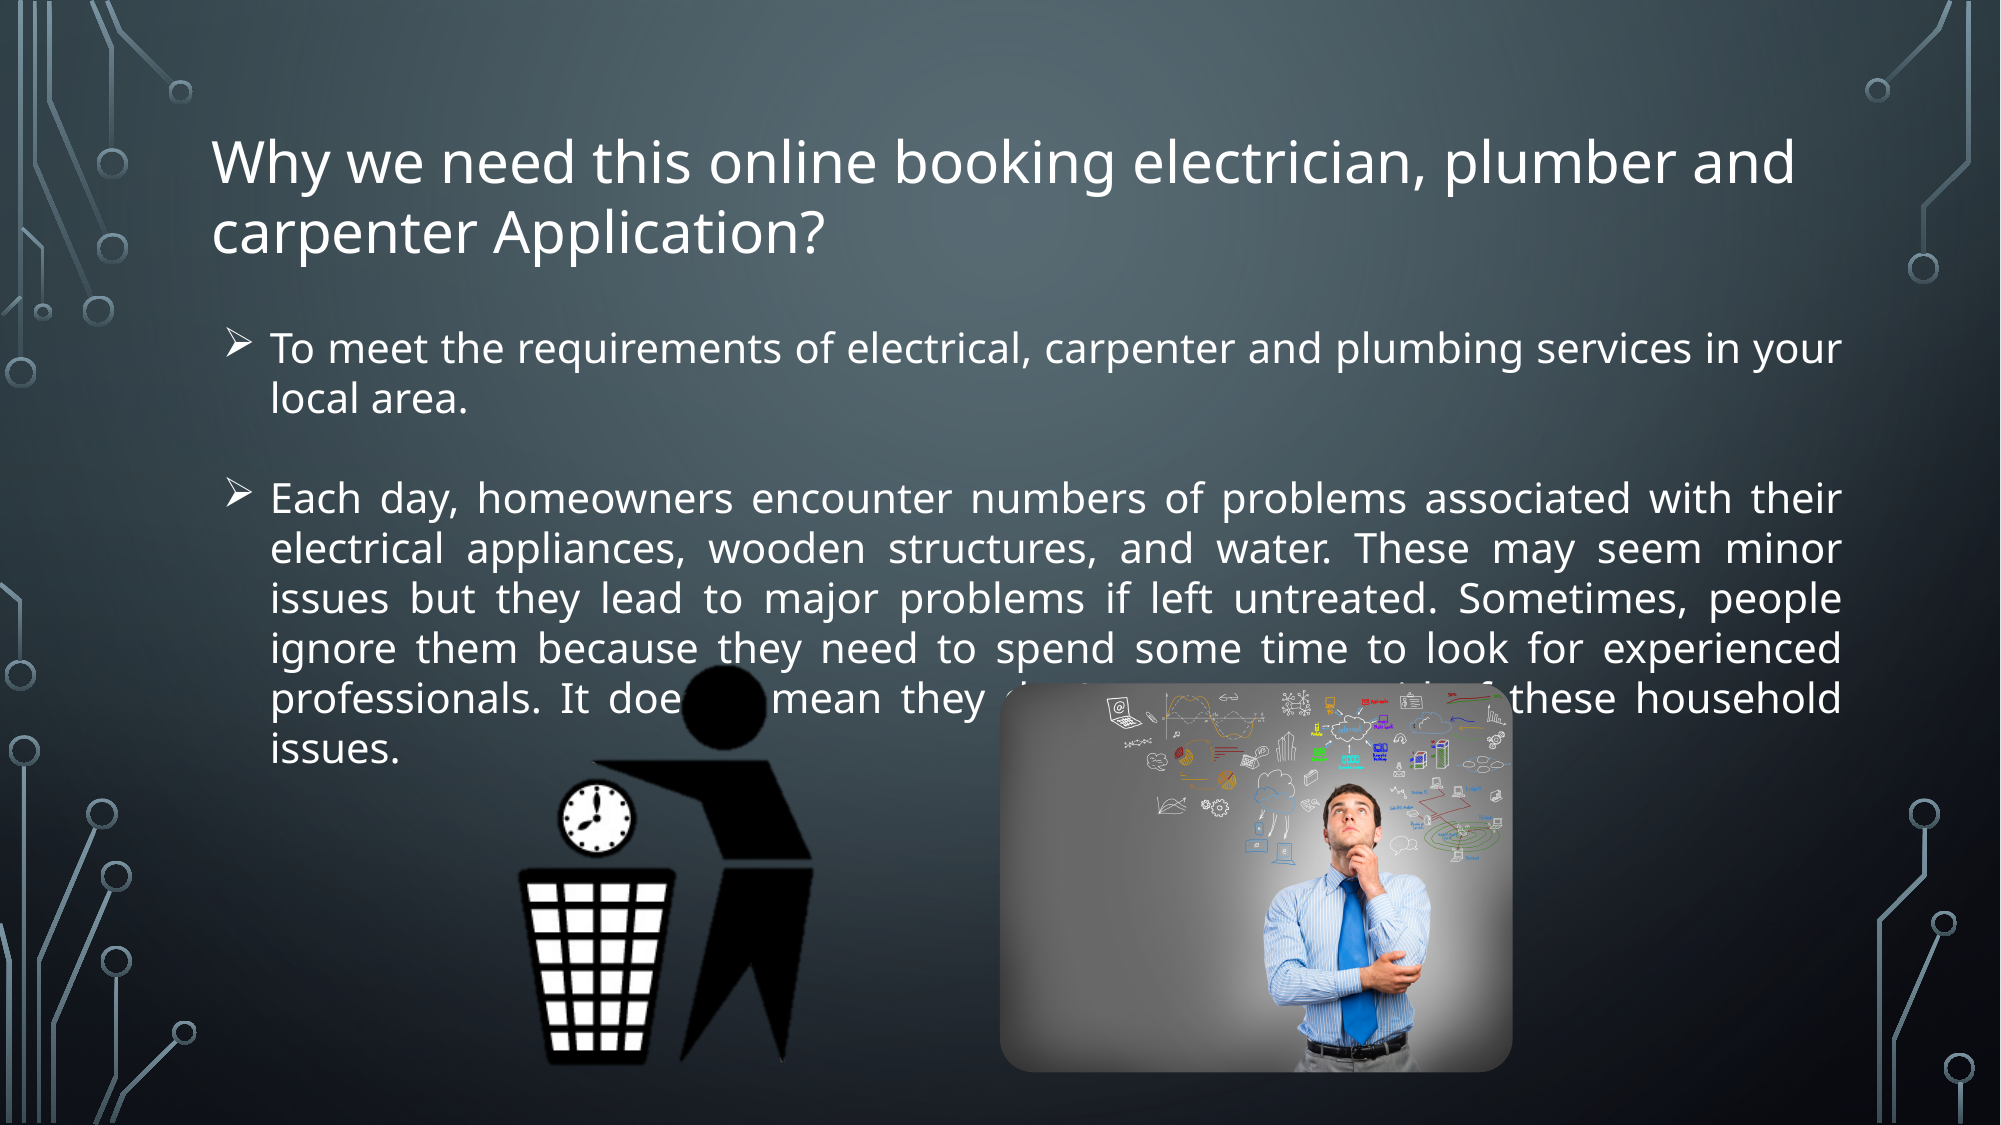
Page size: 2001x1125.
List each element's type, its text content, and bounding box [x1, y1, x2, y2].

text_box Why we need this online booking electrician, plumber and carpenter Application? [196, 117, 1847, 273]
picture [389, 573, 944, 1125]
text_box To meet the requirements of electrical, carpenter and plumbing services in your local area. Each day, homeowners encounter numbers of problems associated with their electrical appliances, wooden structures, and water. These may seem minor issues but they lead to major problems if left untreated. Sometimes, people ignore them because they need to spend some time to look for experienced professionals. It doesn't mean they don't want to get rid of these household issues. [208, 314, 1859, 780]
picture [999, 683, 1513, 1073]
